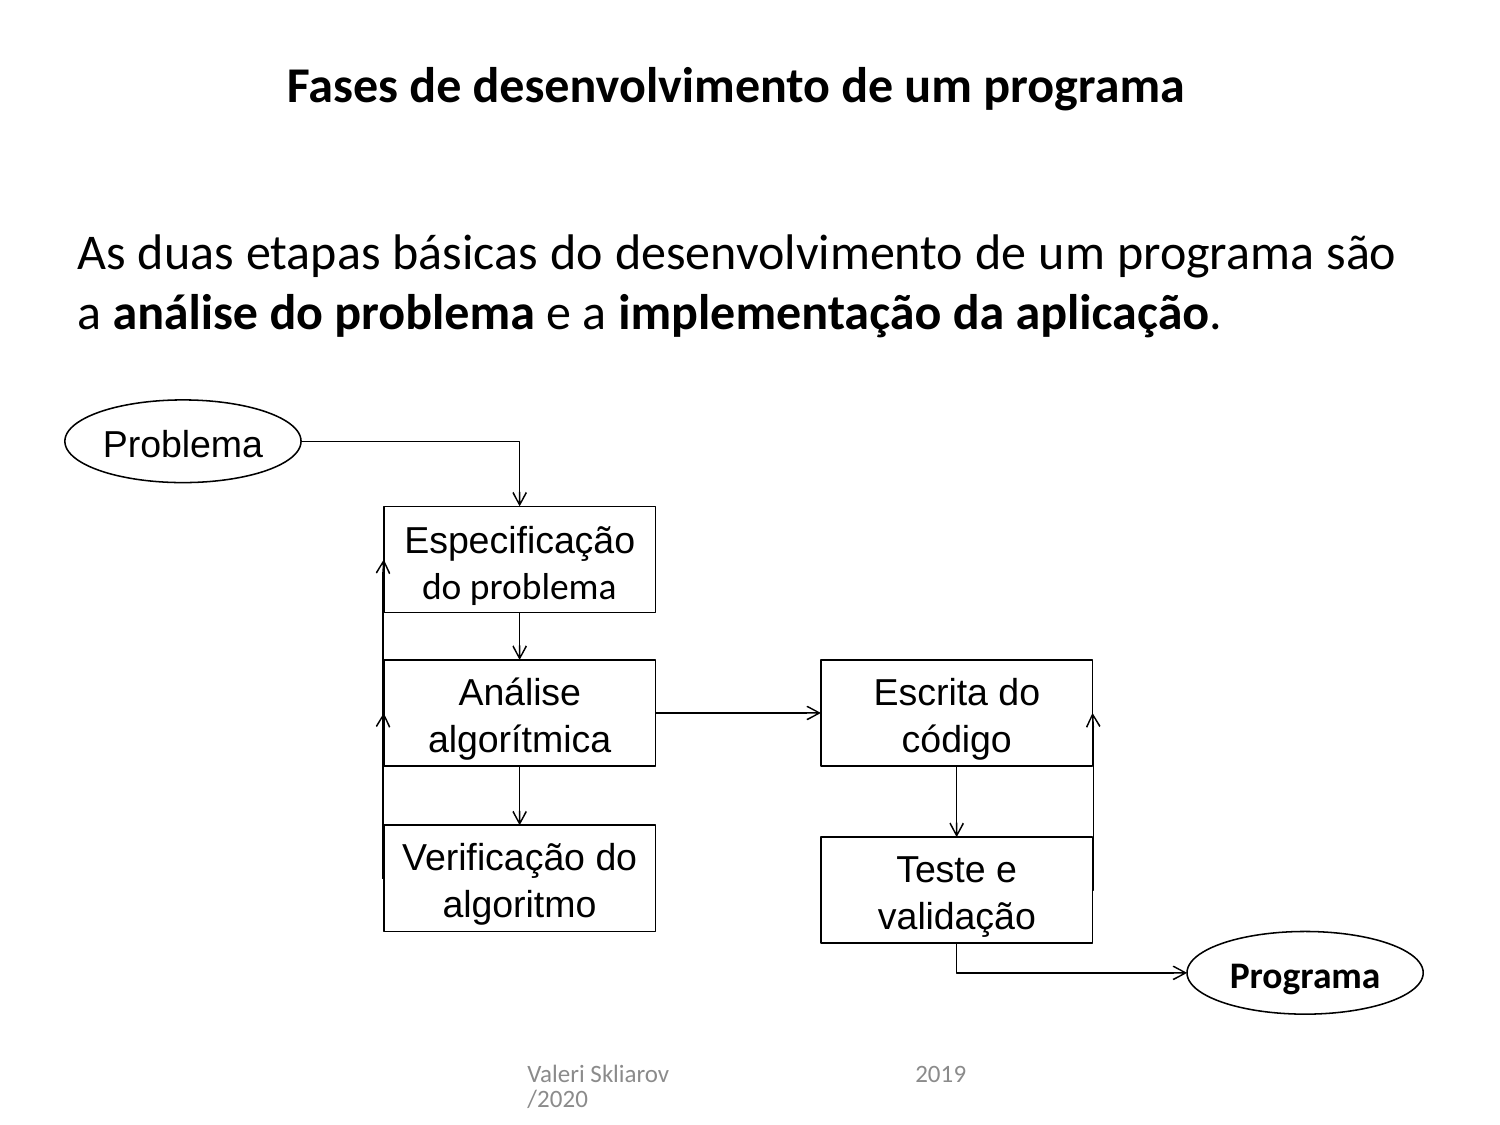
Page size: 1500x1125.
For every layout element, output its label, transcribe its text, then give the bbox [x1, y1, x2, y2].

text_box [64, 399, 1424, 1015]
text_box Fases de desenvolvimento de um programa [222, 23, 1250, 141]
text_box As duas etapas básicas do desenvolvimento de um programa são a análise do problema e a implementação da aplicação. [62, 212, 1412, 400]
footer Valeri Skliarov 2019/2020 [512, 1042, 988, 1103]
